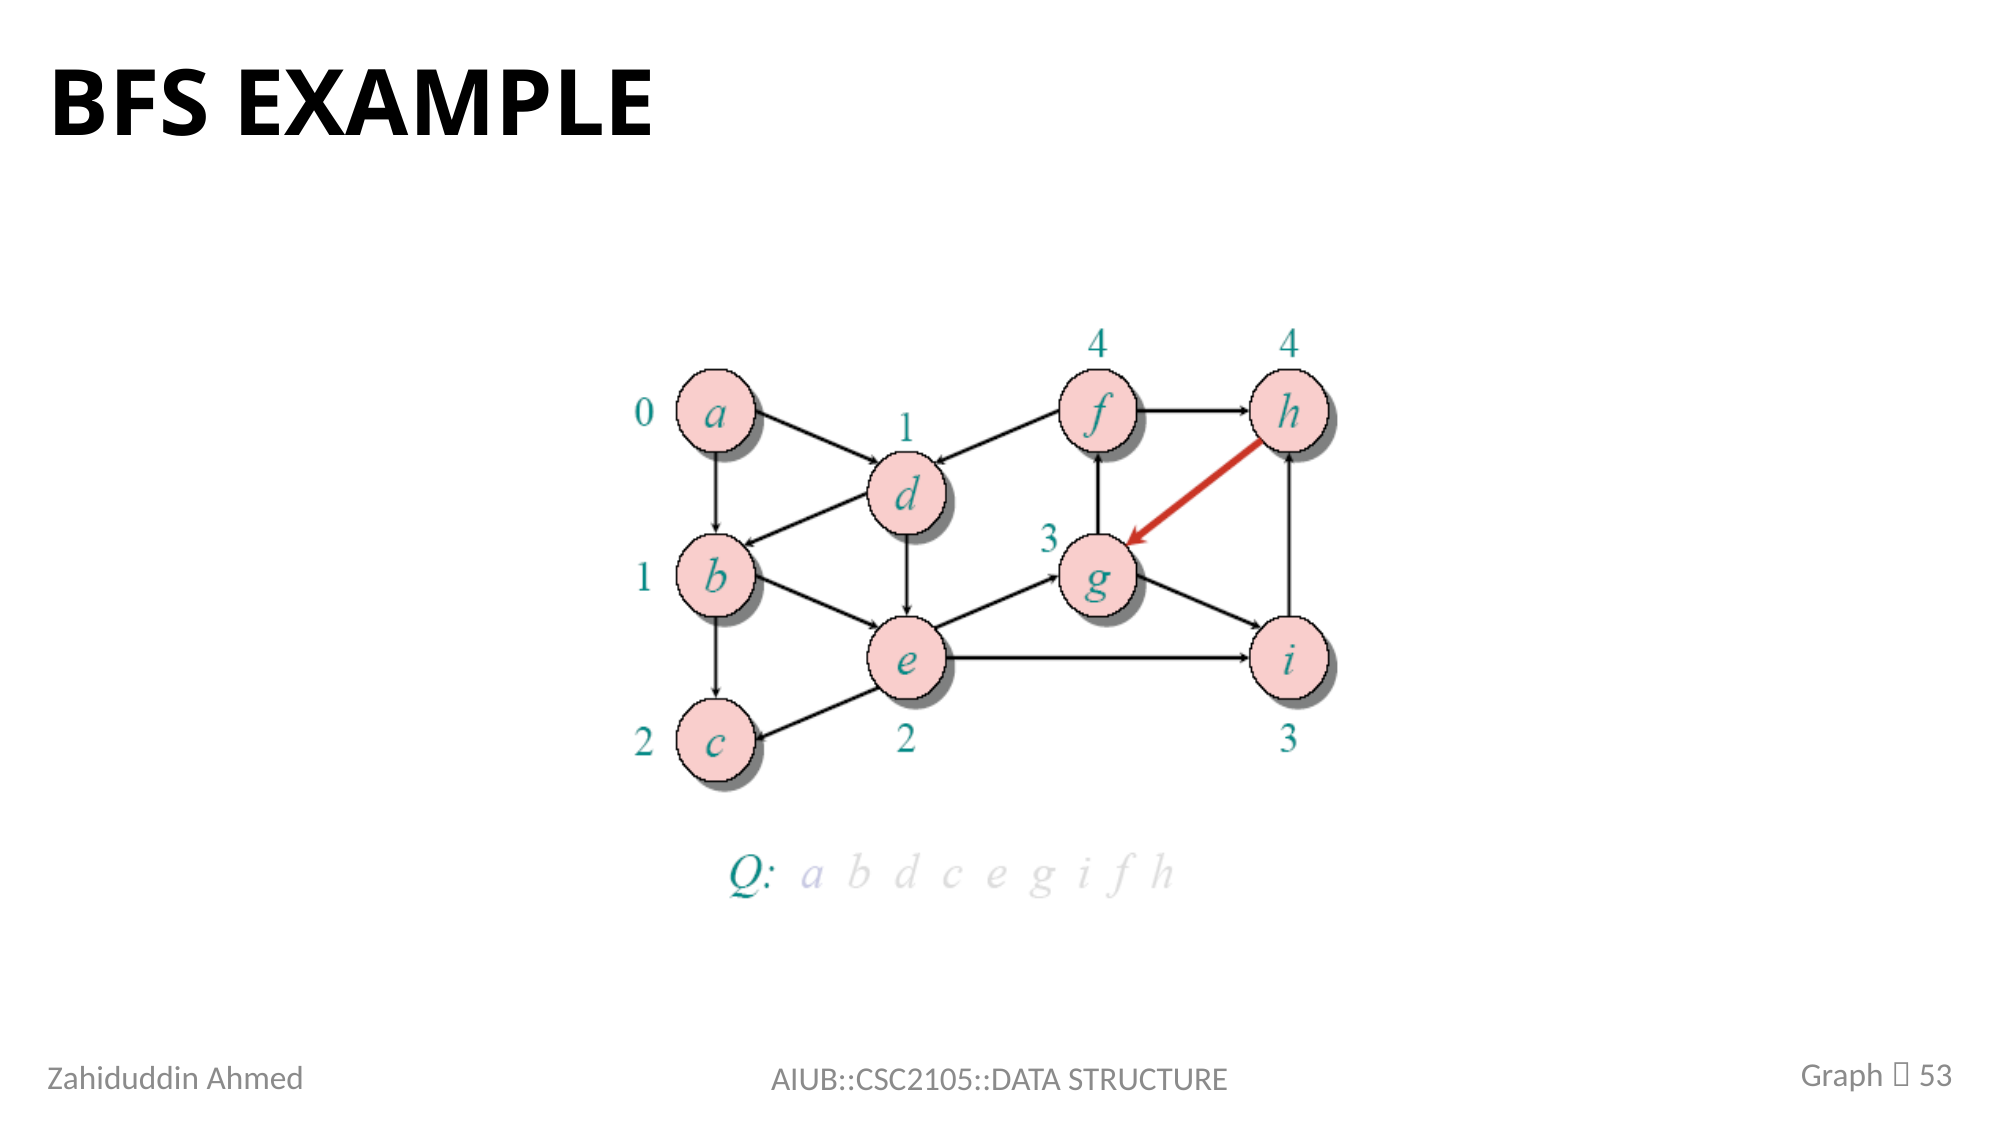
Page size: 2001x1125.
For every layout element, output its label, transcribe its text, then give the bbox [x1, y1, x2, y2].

title BFS Example [32, 35, 1968, 176]
footer AIUB::CSC2105::DATA STRUCTURE [662, 1047, 1338, 1108]
picture [621, 312, 1388, 928]
slide_number Zahiduddin Ahmed [32, 1046, 483, 1107]
slide_number Graph  53 [1517, 1042, 1968, 1103]
